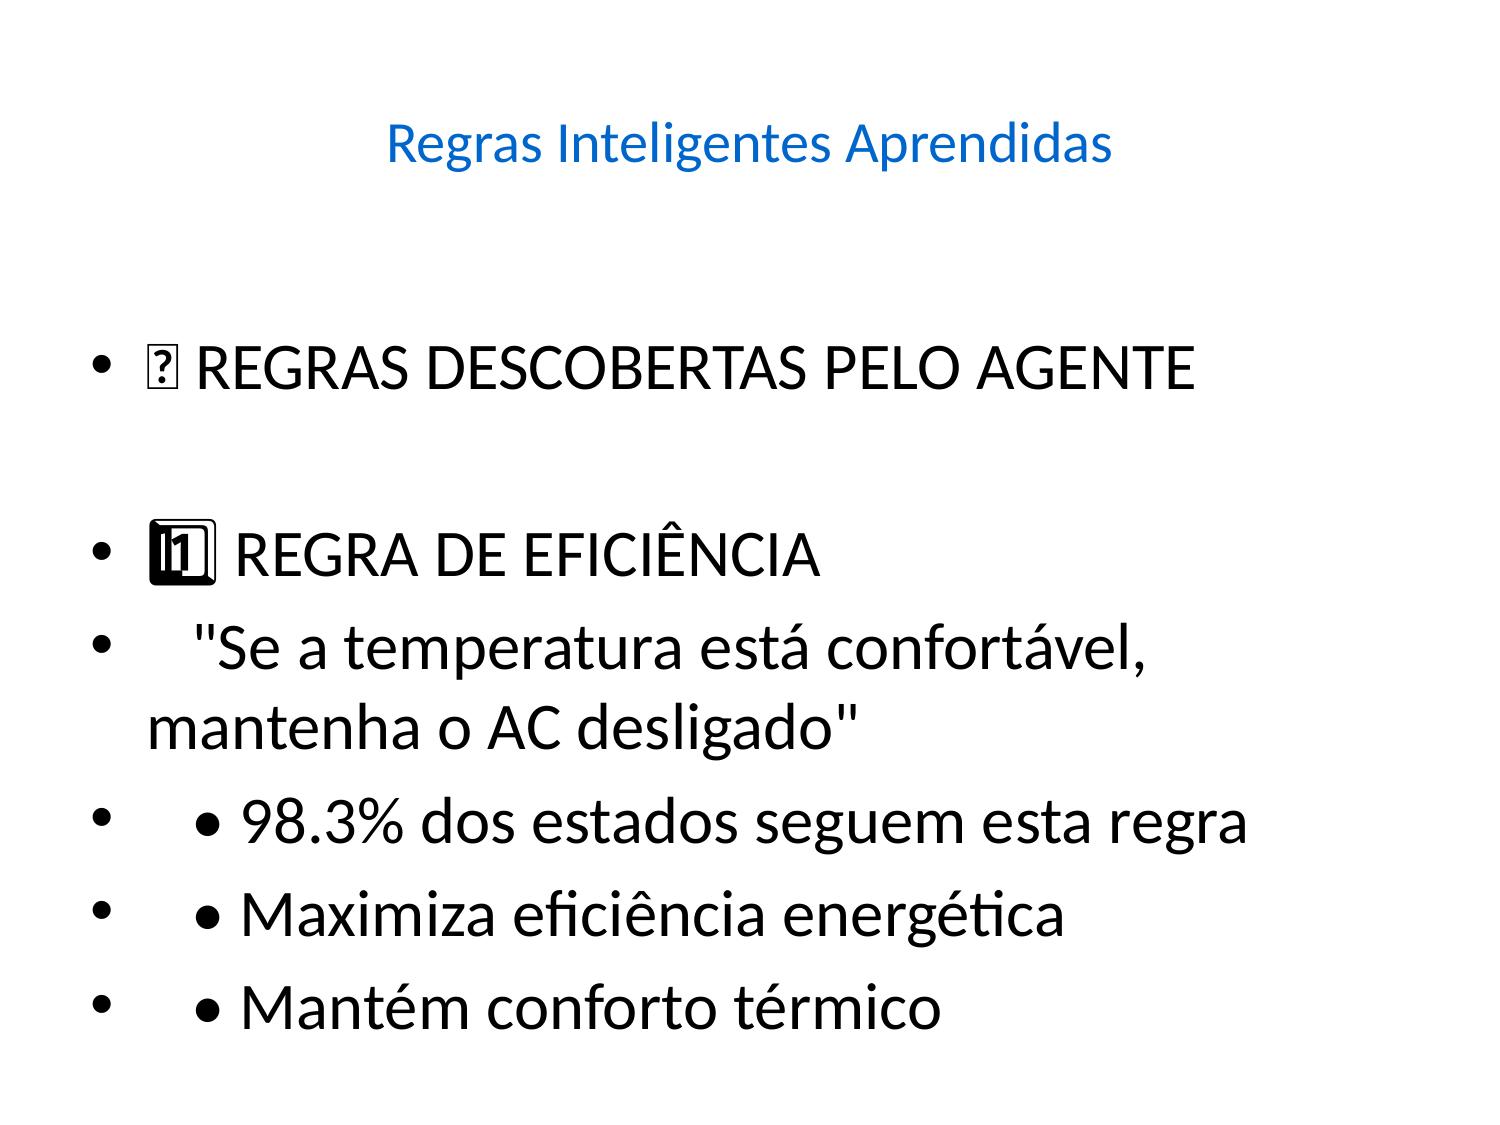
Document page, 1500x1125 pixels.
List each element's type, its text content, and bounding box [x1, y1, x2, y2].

list 🧠 REGRAS DESCOBERTAS PELO AGENTE 1️⃣ REGRA DE EFICIÊNCIA "Se a temperatura está confortável, mantenha o AC desligado" • 98.3% dos estados seguem esta regra • Maximiza eficiência energética • Mantém conforto térmico 2️⃣ REGRA DE CONSERVAÇÃO "Use o AC apenas quando absolutamente necessário" • Baixo uso do sistema (14.5%) • Consumo energético otimizado • Reduz custos operacionais 3️⃣ REGRA DE ADAPTAÇÃO "Monitore ocupação e temperatura continuamente" • Responde a mudanças de demanda • Ajusta comportamento conforme necessário • Mantém política consistente 🎯 COMPORTAMENTO EMERGENTE O agente desenvolveu inteligência para: • Reconhecer quando o AC não é necessário • Priorizar eficiência sem comprometer conforto • Adaptar-se a diferentes cenários automaticamente [75, 262, 1425, 1005]
title Regras Inteligentes Aprendidas [75, 45, 1425, 233]
